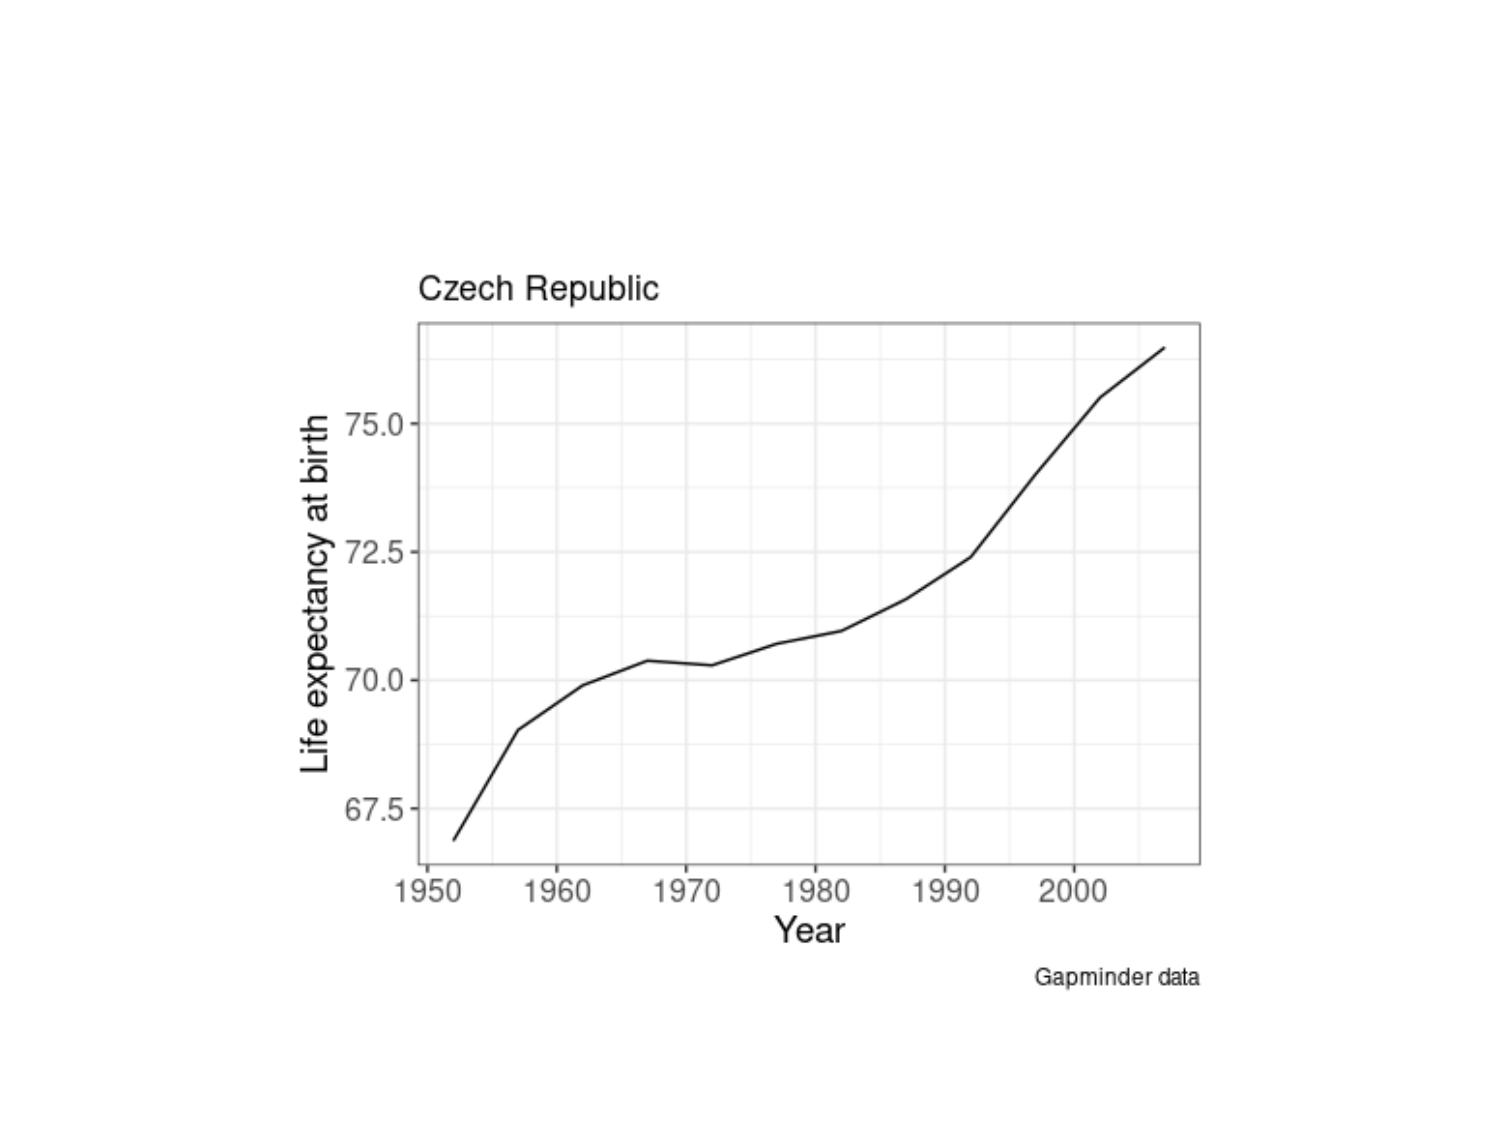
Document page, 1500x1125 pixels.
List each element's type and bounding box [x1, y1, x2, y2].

picture [287, 262, 1215, 1005]
